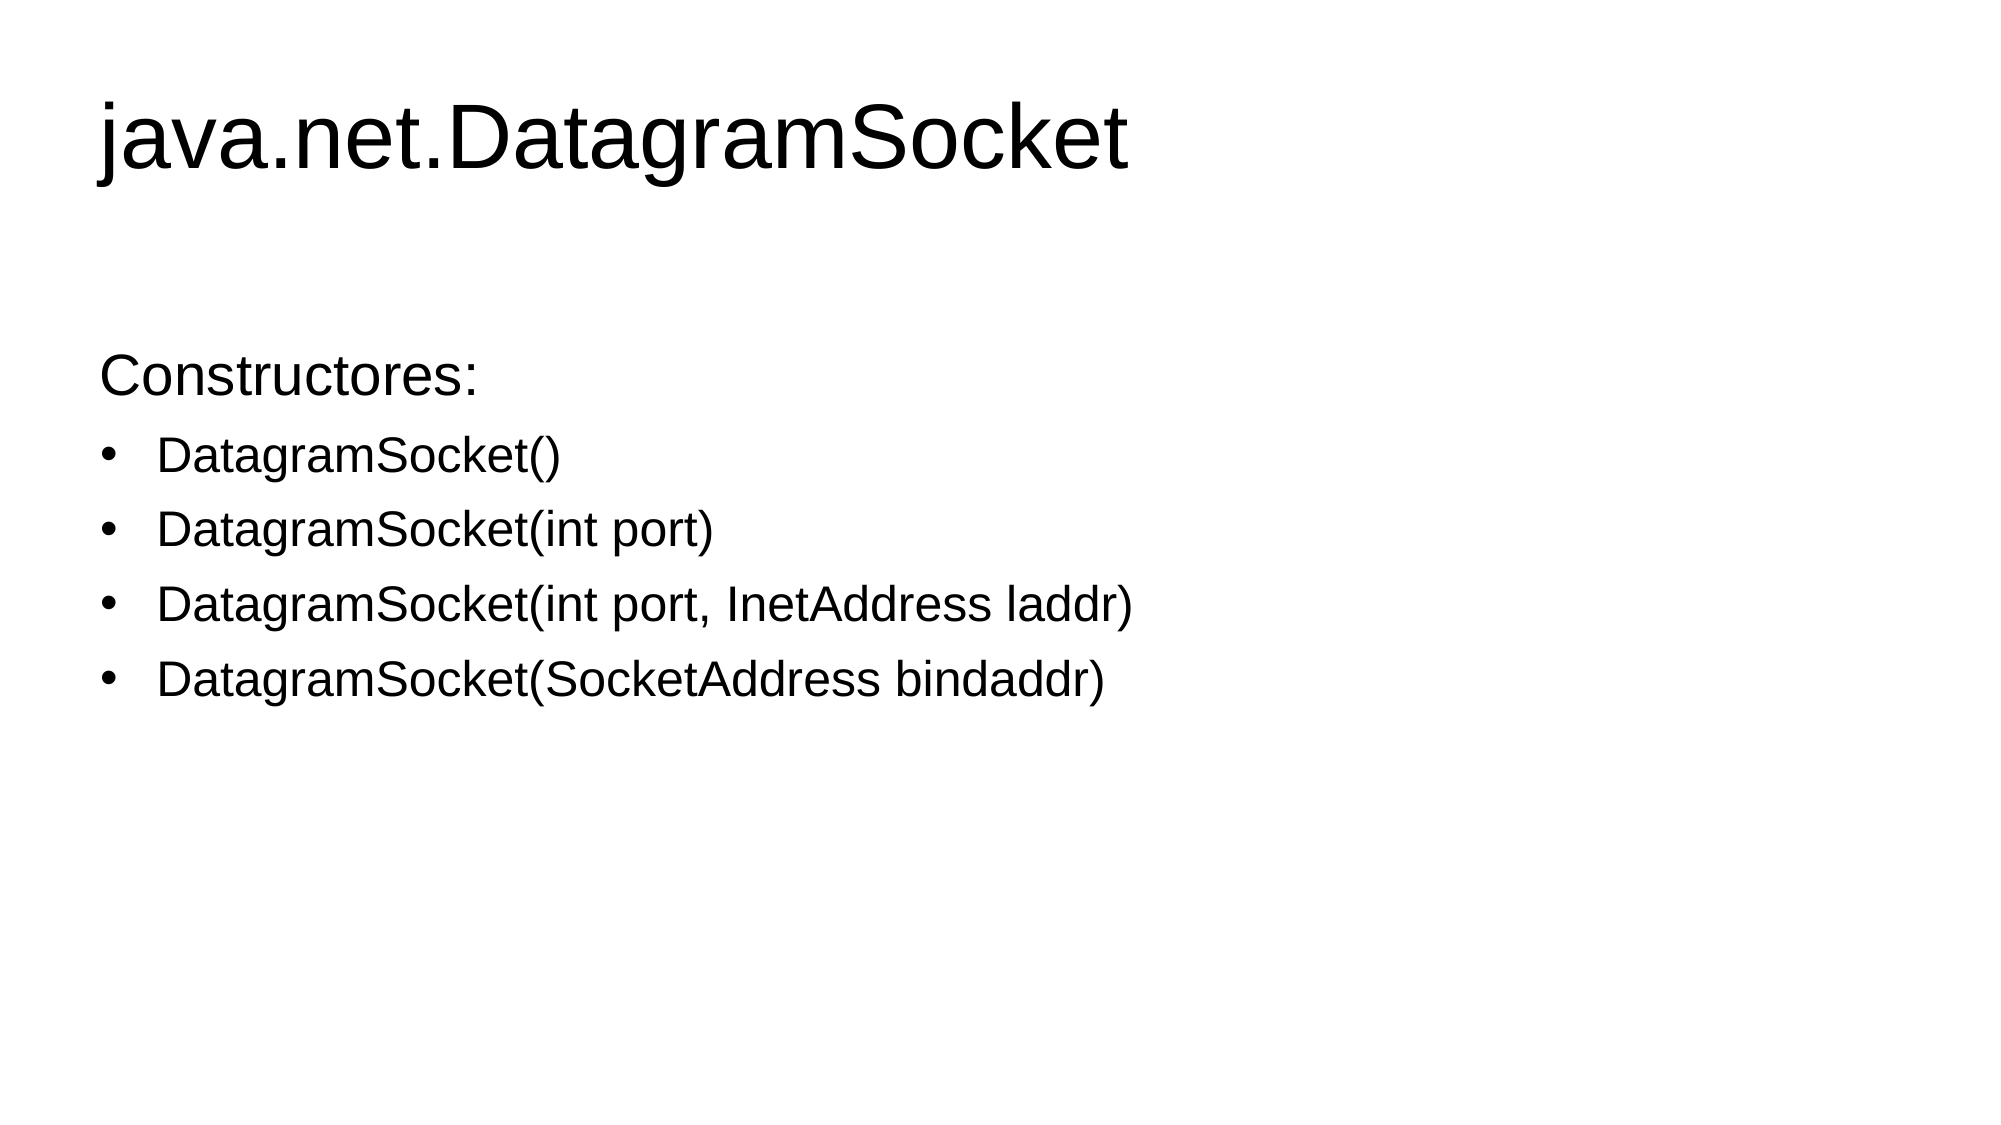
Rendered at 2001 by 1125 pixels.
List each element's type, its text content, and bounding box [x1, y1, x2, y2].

text_box Constructores: DatagramSocket() DatagramSocket(int port) DatagramSocket(int port, InetAddress laddr) DatagramSocket(SocketAddress bindaddr) [99, 203, 1900, 1074]
text_box java.net.DatagramSocket [99, 44, 1900, 203]
